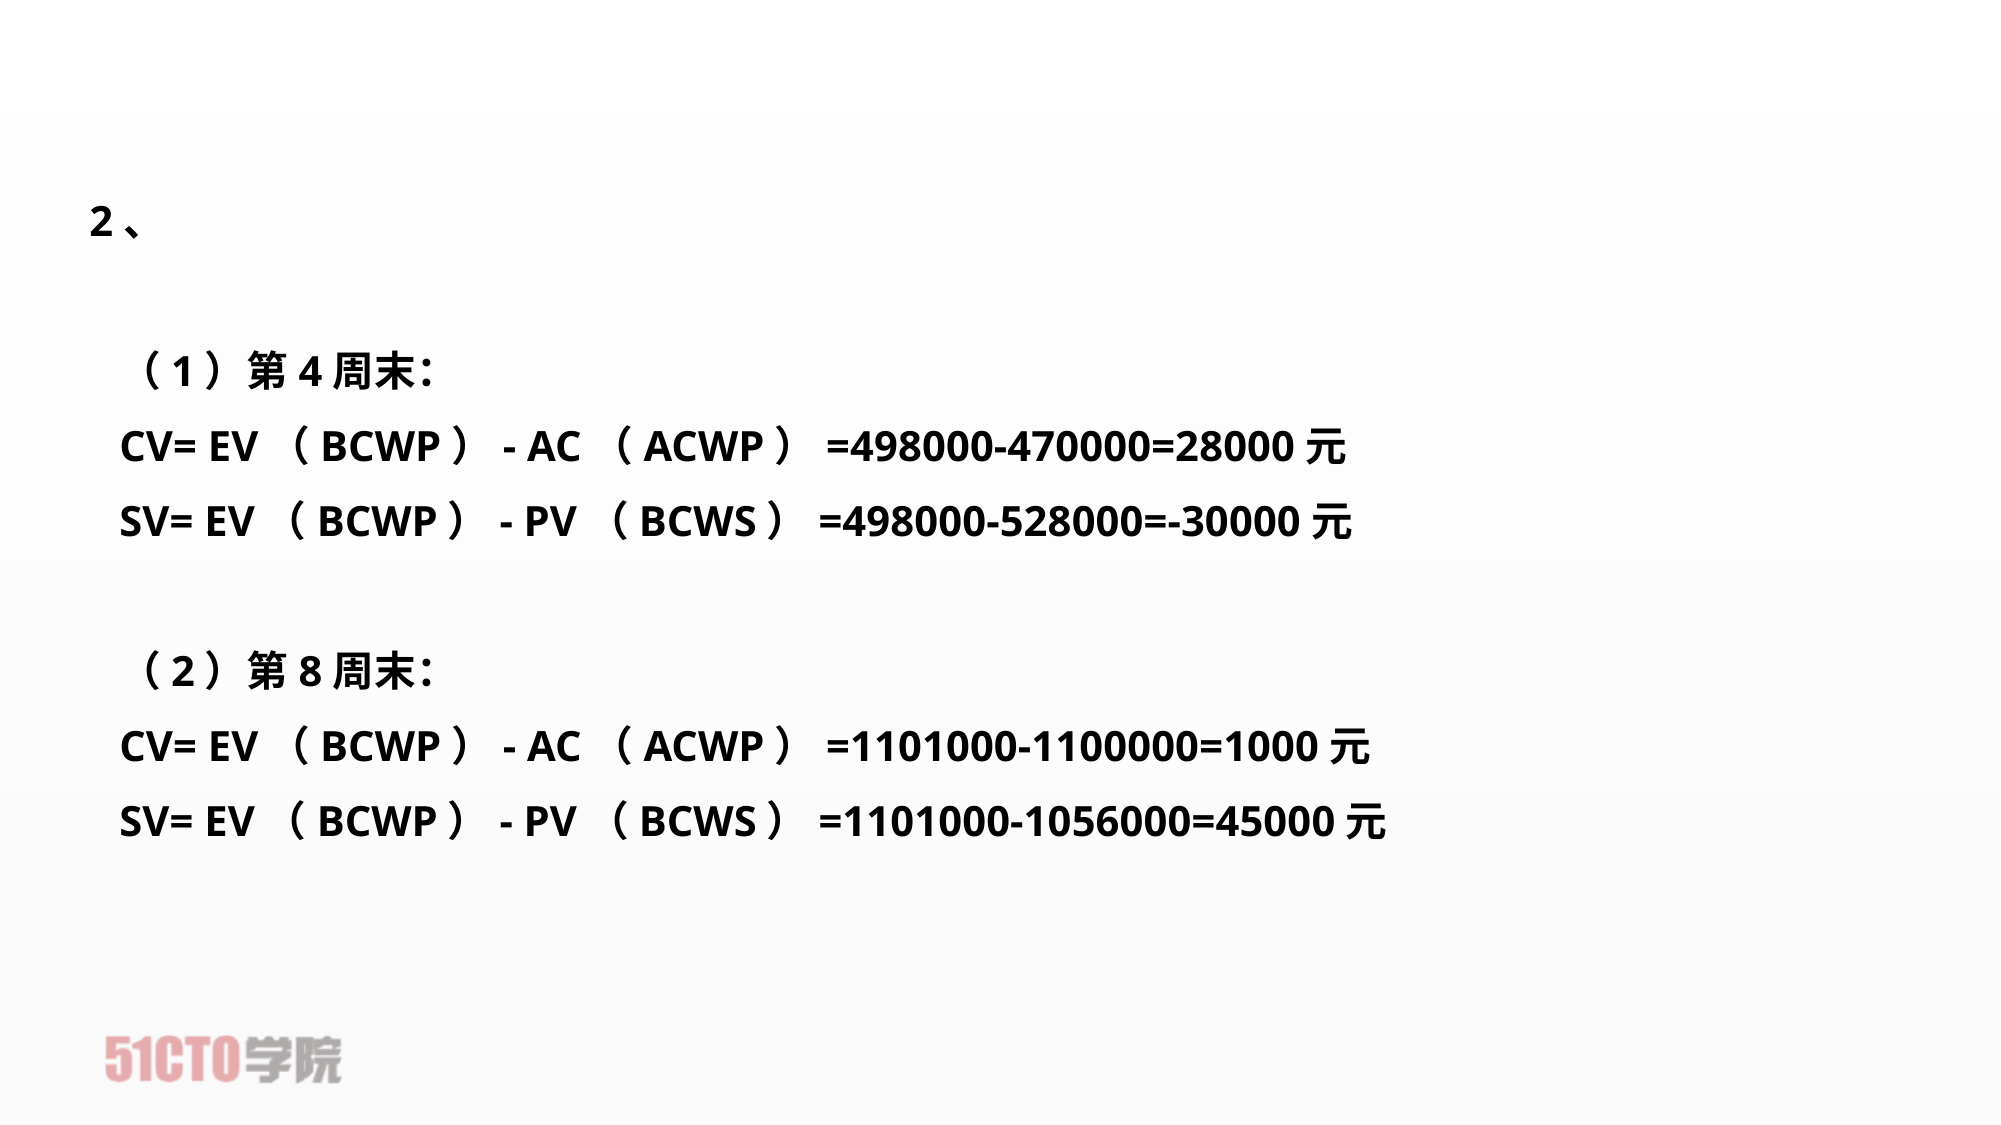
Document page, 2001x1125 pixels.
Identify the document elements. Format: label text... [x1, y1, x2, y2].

picture [45, 1002, 377, 1107]
text_box 2、 （1）第4周末： CV= EV（BCWP）- AC（ACWP）=498000-470000=28000元 SV= EV（BCWP）- PV（BCWS）=498000-528000=-30000元 （2）第8周末： CV= EV（BCWP）- AC（ACWP）=1101000-1100000=1000元 SV= EV（BCWP）- PV（BCWS）=1101000-1056000=45000元 [74, 162, 1447, 852]
